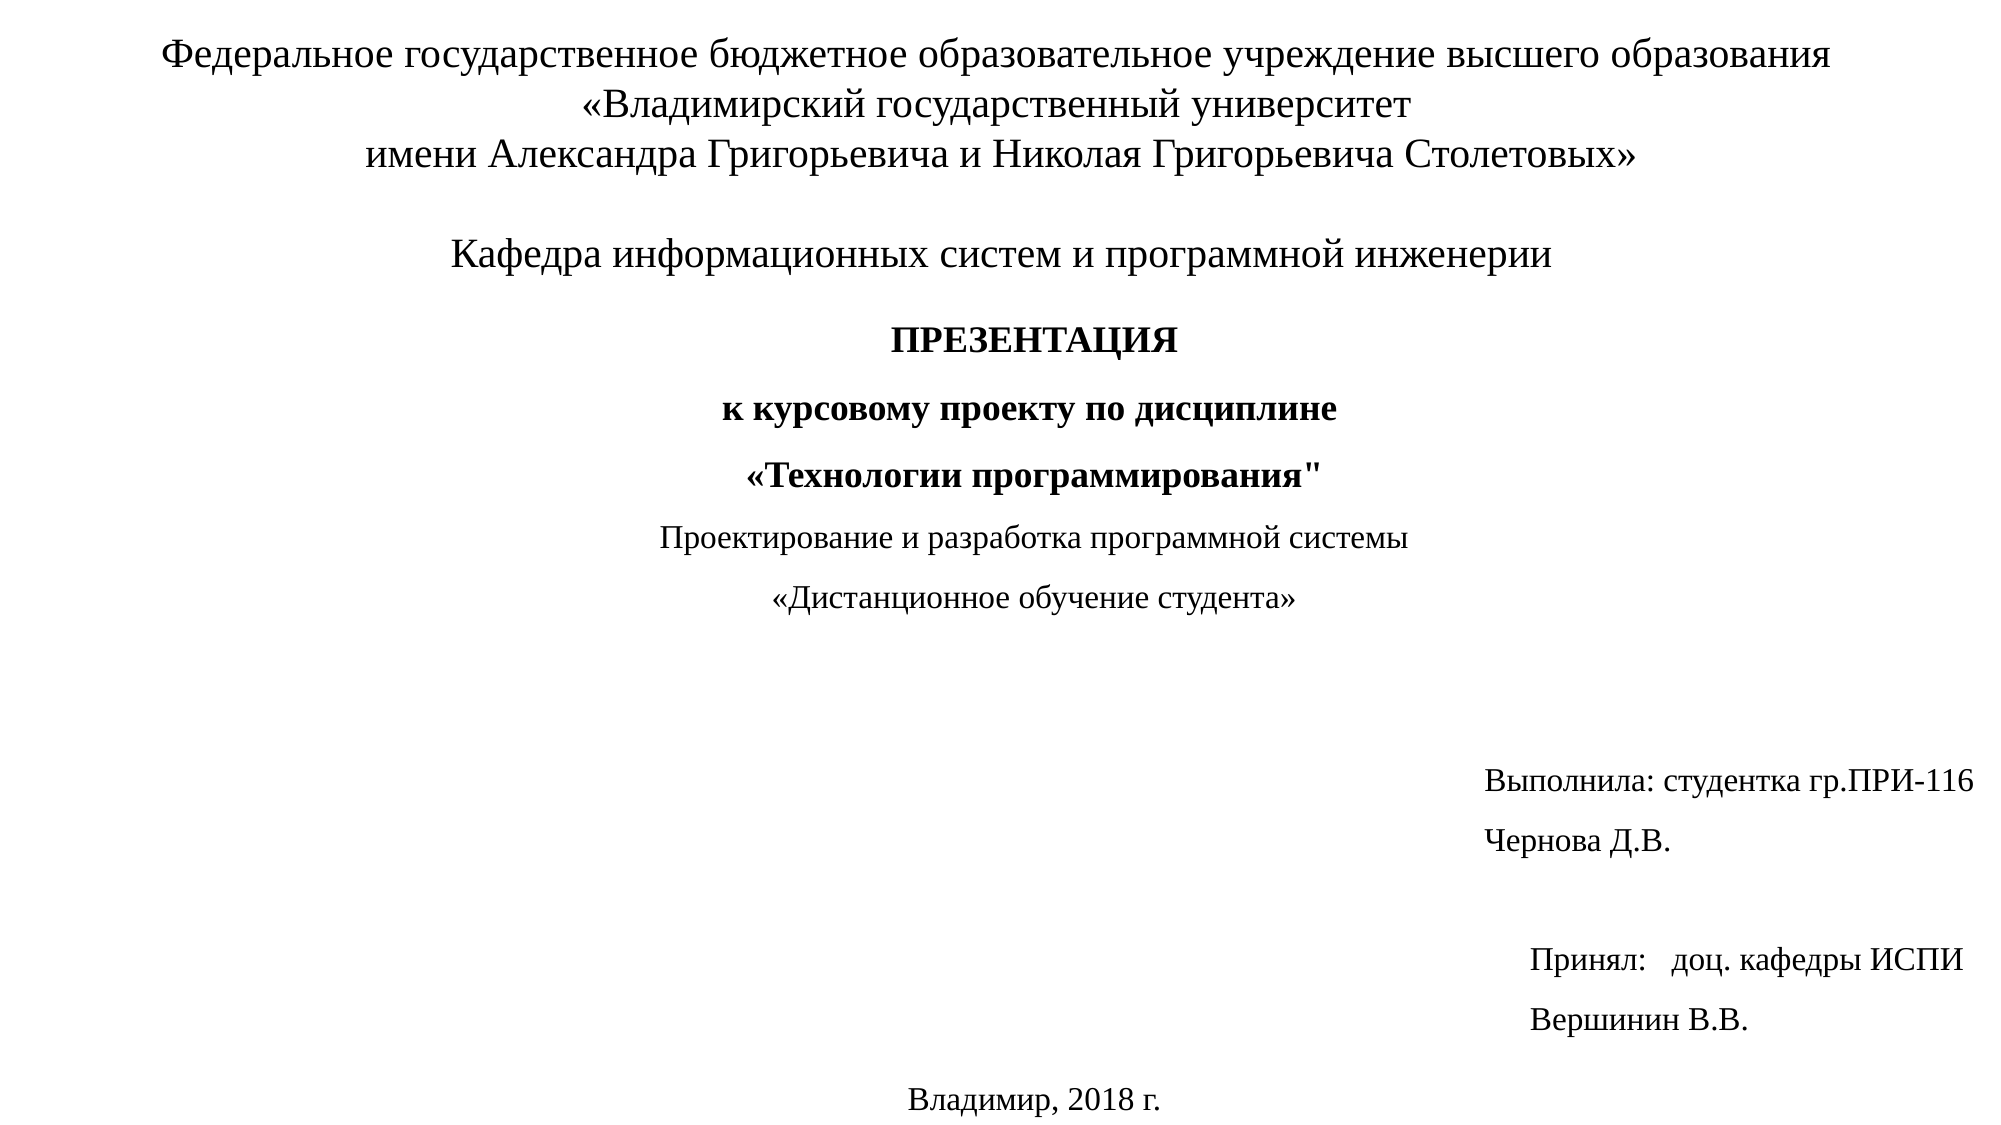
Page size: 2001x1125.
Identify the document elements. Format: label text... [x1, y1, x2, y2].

text_box Выполнила: студентка гр.ПРИ-116 Чернова Д.В. Принял: доц. кафедры ИСПИ Вершинин В.В. [1289, 663, 2000, 1105]
text_box Владимир, 2018 г. [892, 1069, 1177, 1125]
text_box ПРЕЗЕНТАЦИЯ к курсовому проекту по дисциплине «Технологии программирования" Проектирование и разработка программной системы «Дистанционное обучение студента» [534, 285, 1535, 676]
text_box Федеральное государственное бюджетное образовательное учреждение высшего образования «Владимирский государственный университет имени Александра Григорьевича и Николая Григорьевича Столетовых» Кафедра информационных систем и программной инженерии [3, 17, 2000, 283]
